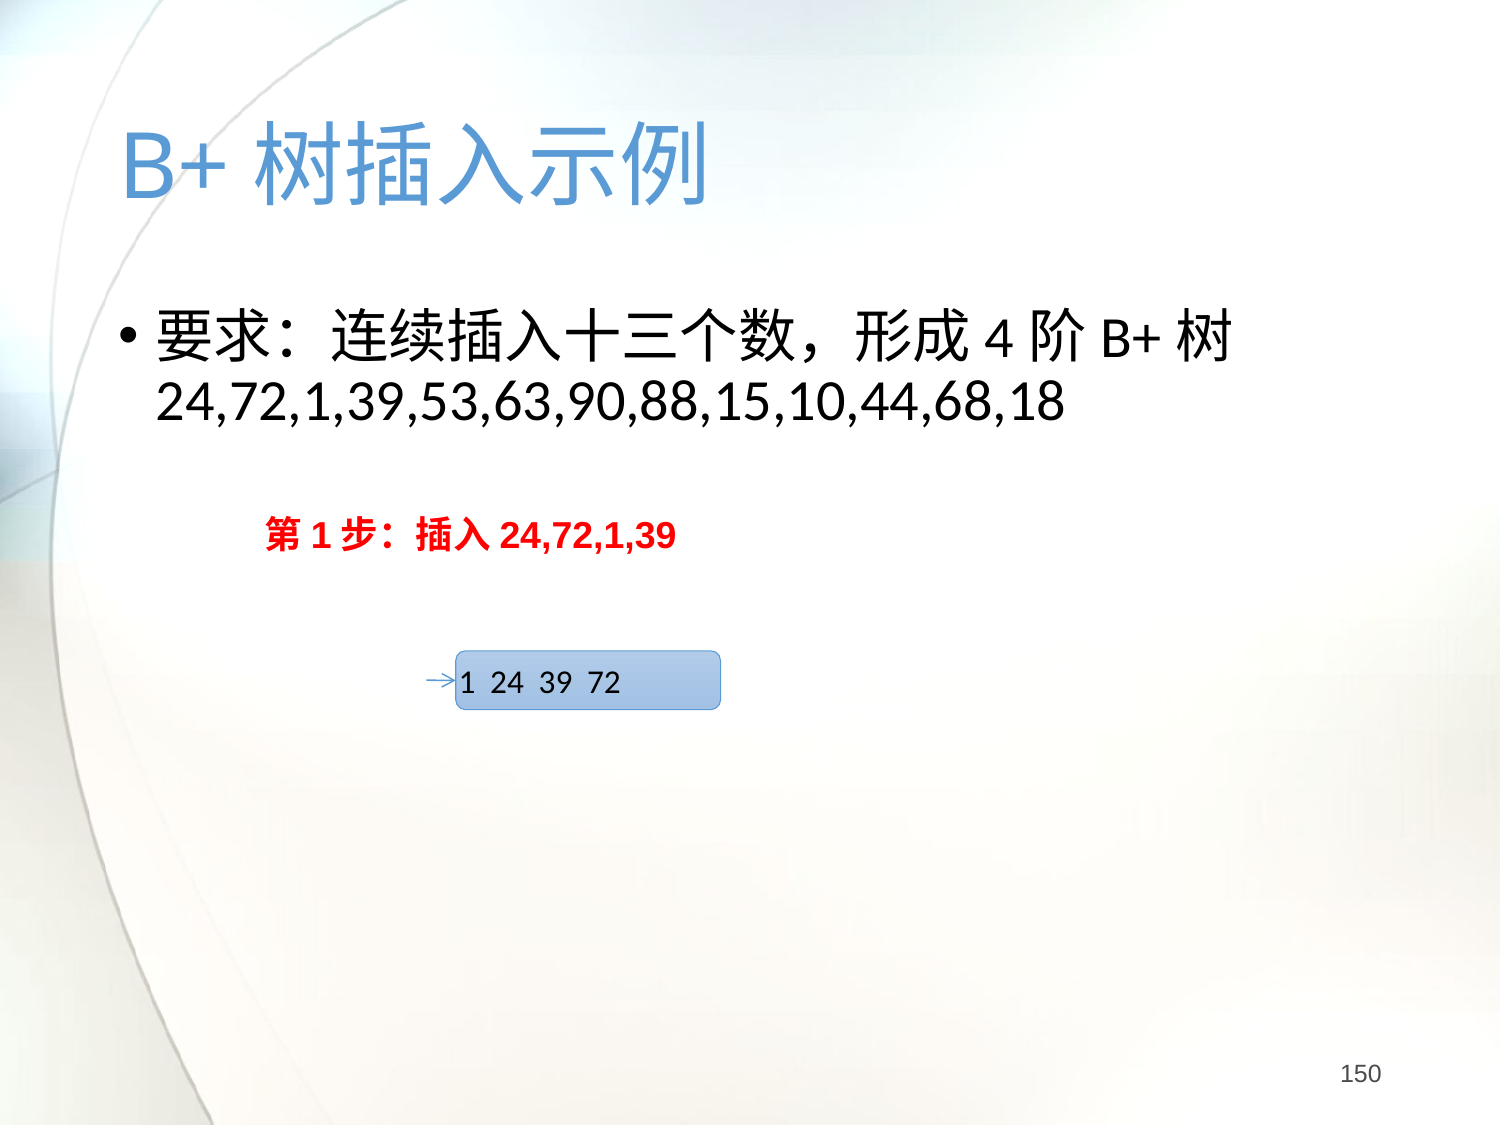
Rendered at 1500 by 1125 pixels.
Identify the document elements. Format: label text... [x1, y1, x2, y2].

text_box 1 24 39 72 [455, 650, 722, 711]
list 要求：连续插入十三个数，形成4阶B+树24,72,1,39,53,63,90,88,15,10,44,68,18 [103, 299, 1397, 1014]
slide_number 150 [1059, 1042, 1397, 1103]
picture [0, 0, 1500, 1125]
title B+树插入示例 [103, 59, 1397, 278]
text_box 第1步：插入24,72,1,39 [249, 503, 809, 564]
